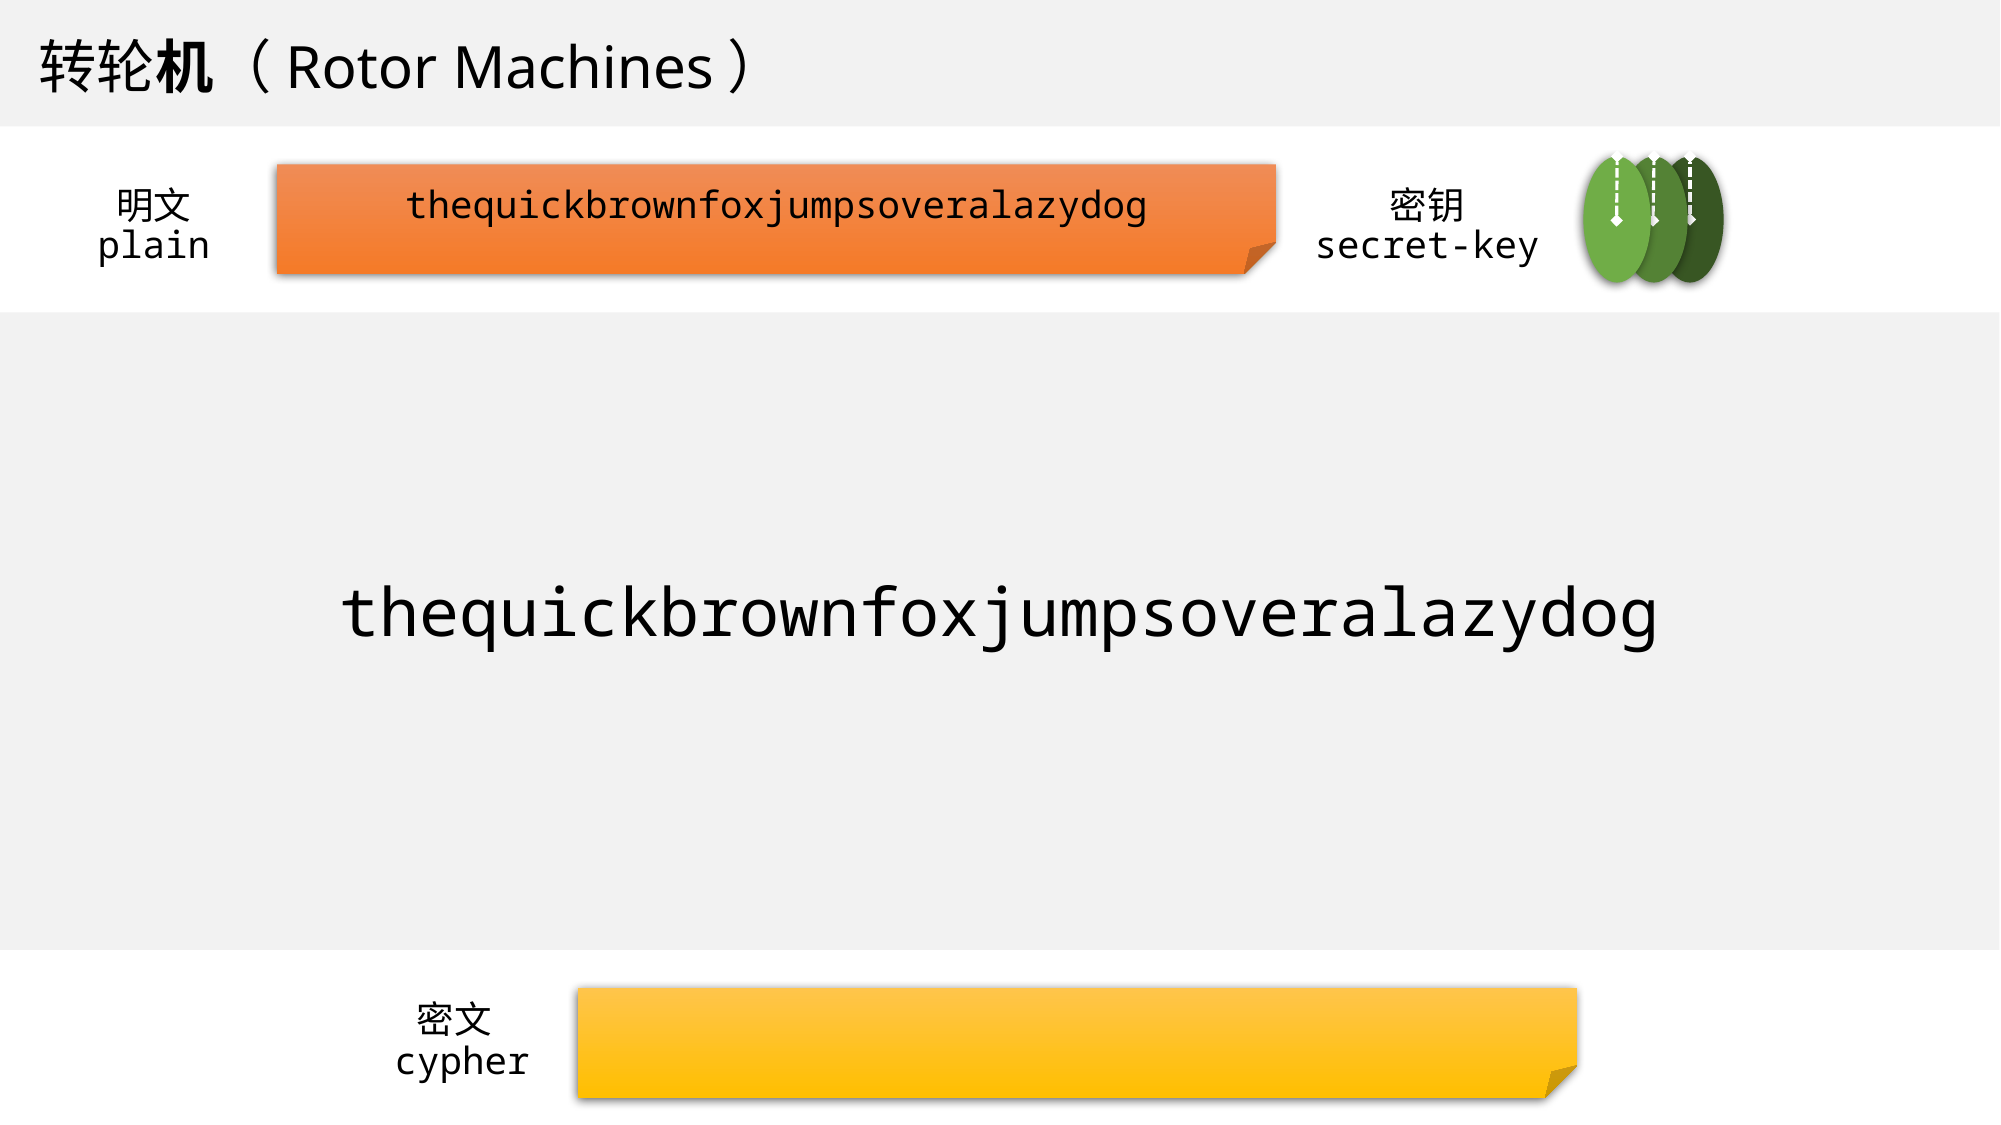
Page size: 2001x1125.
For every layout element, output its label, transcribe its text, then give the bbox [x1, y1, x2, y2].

text_box thequickbrownfoxjumpsoveralazydog [276, 164, 1277, 275]
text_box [1583, 156, 1651, 283]
text_box [577, 987, 1578, 1098]
text_box plain [82, 213, 226, 274]
text_box 密文 [402, 988, 507, 1048]
text_box [0, 0, 2000, 128]
text_box cypher [379, 1030, 545, 1090]
text_box thequickbrownfoxjumpsoveralazydog [324, 562, 1675, 658]
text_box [1688, 156, 1724, 283]
text_box 转轮机（Rotor Machines） [23, 22, 801, 108]
text_box [0, 311, 2000, 951]
text_box 明文 [101, 175, 207, 235]
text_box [1651, 156, 1688, 283]
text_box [1298, 175, 1556, 275]
